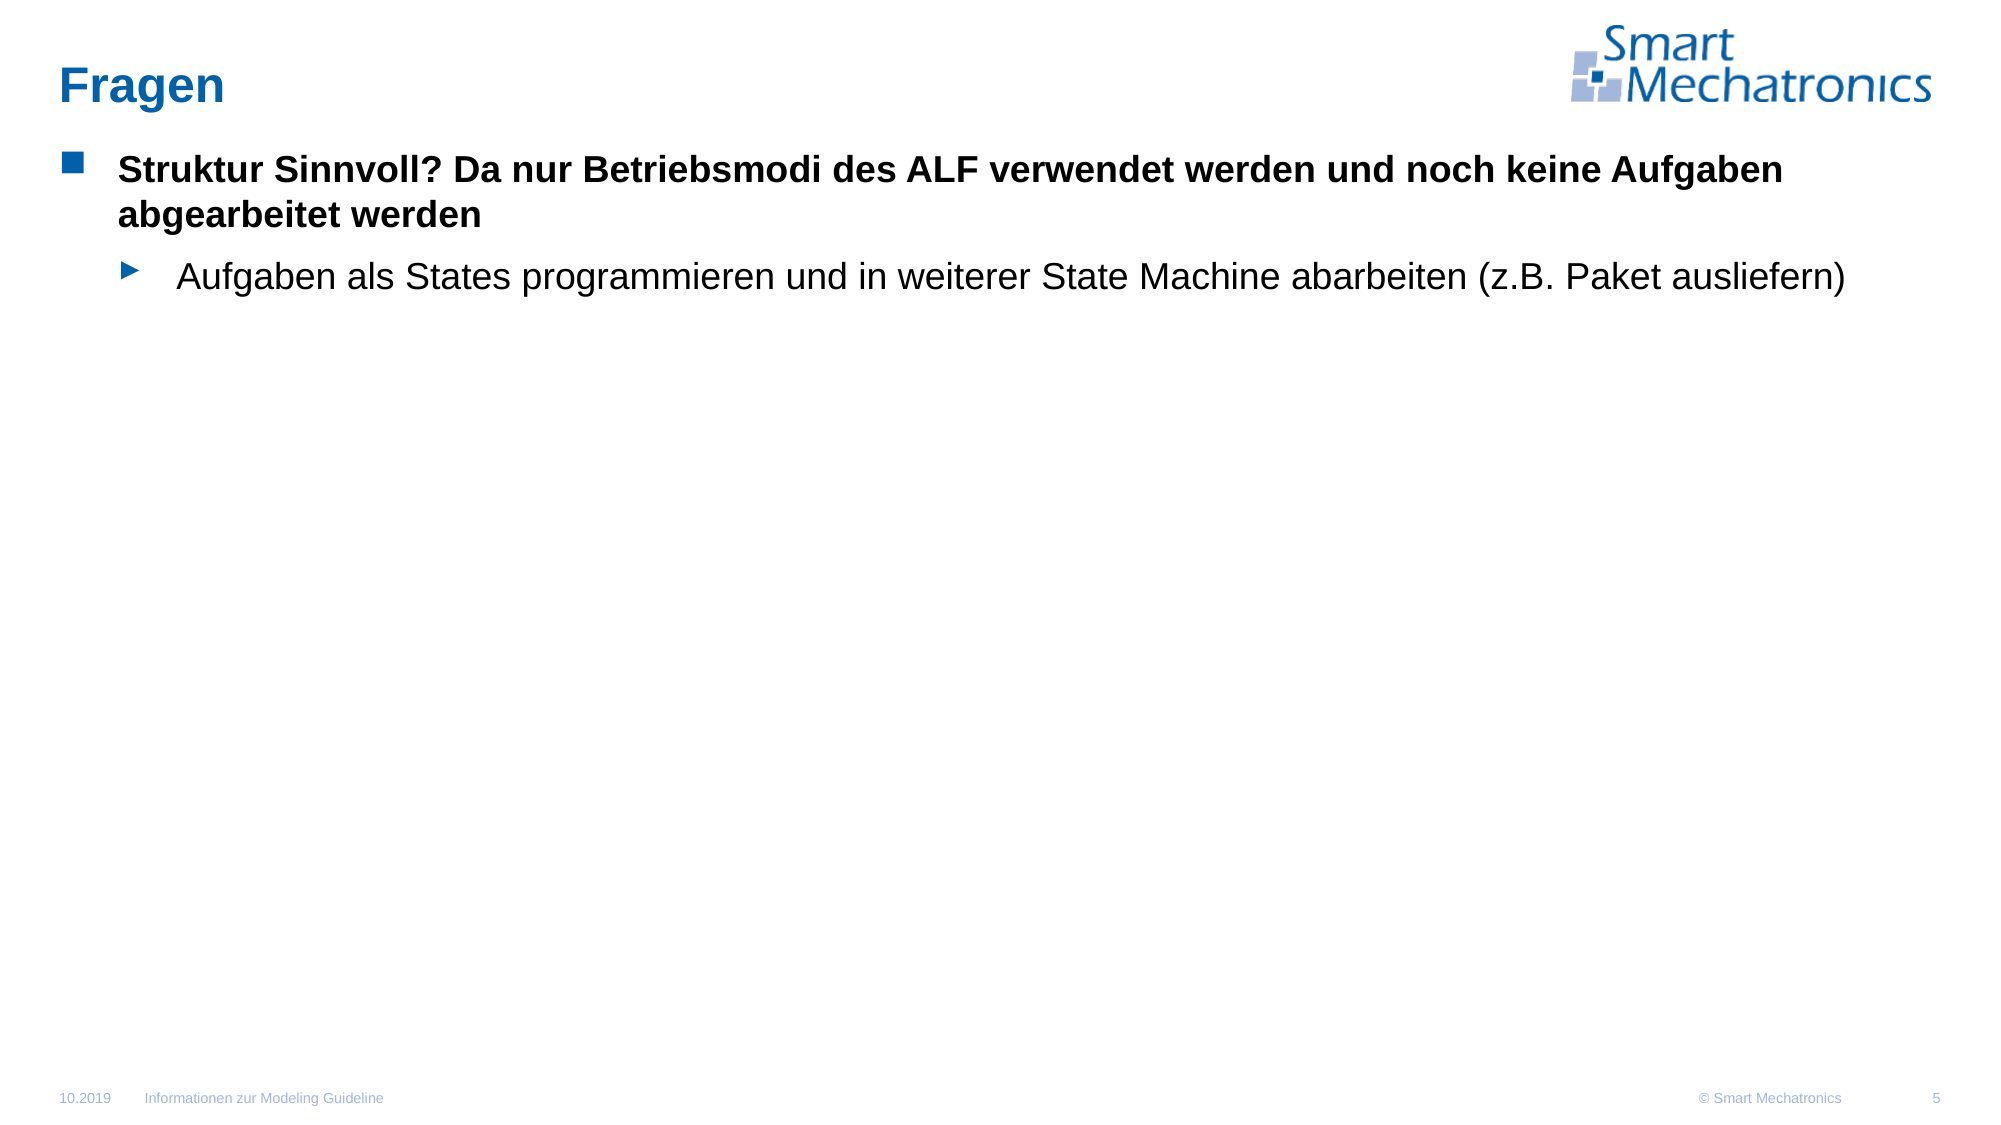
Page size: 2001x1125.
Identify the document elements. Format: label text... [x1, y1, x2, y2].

slide_number 5 [1880, 1080, 1941, 1116]
picture [1571, 25, 1931, 102]
title Fragen [59, 42, 1557, 113]
list Struktur Sinnvoll? Da nur Betriebsmodi des ALF verwendet werden und noch keine Aufgaben abgearbeitet werden Aufgaben als States programmieren und in weiterer State Machine abarbeiten (z.B. Paket ausliefern) [59, 145, 1941, 849]
footer Informationen zur Modeling Guideline [144, 1080, 967, 1116]
slide_number 10.2019 [59, 1080, 141, 1116]
